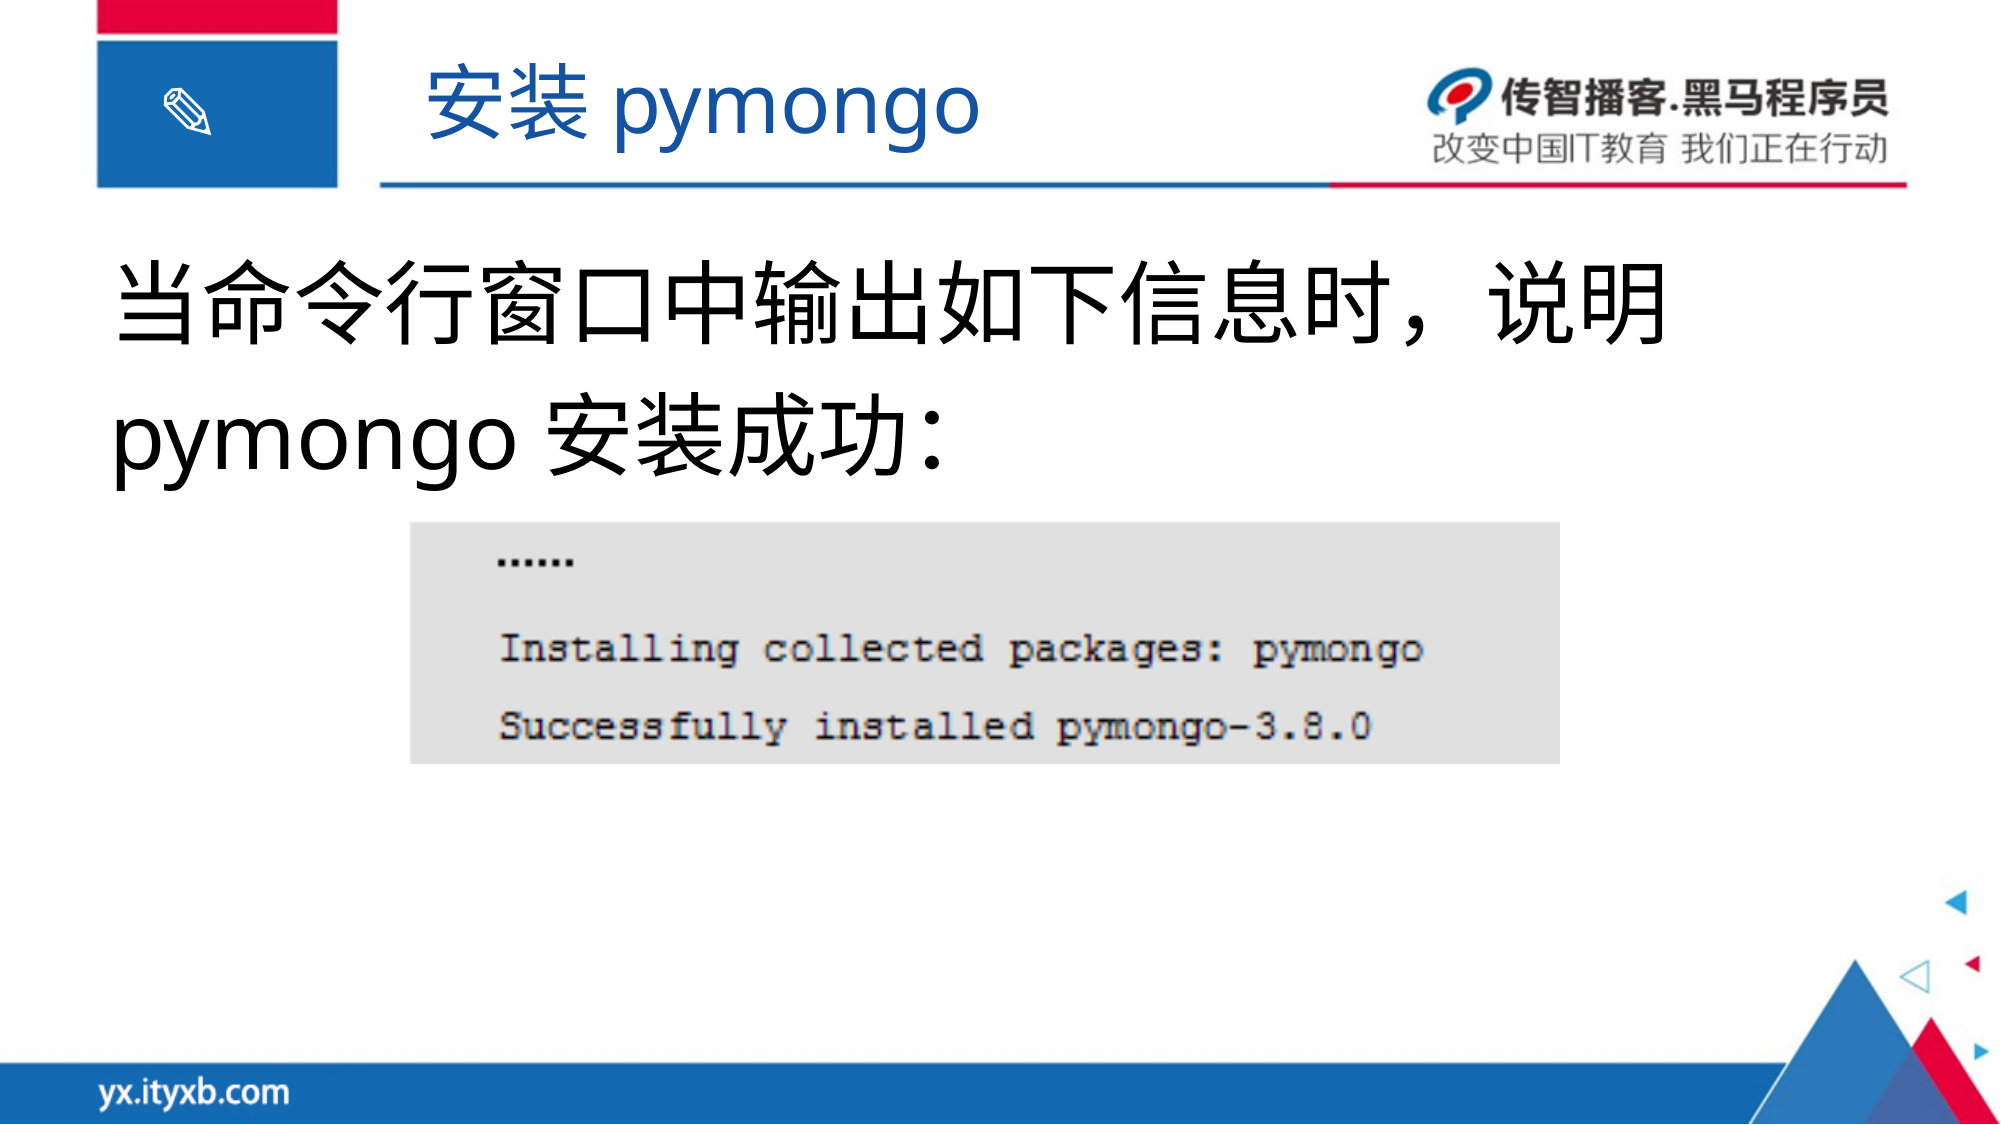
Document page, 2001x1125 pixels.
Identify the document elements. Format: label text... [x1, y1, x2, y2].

text_box 安装pymongo [409, 43, 1292, 158]
text_box 当命令行窗口中输出如下信息时，说明pymongo安装成功： [94, 216, 1927, 496]
picture [0, 0, 2000, 1124]
